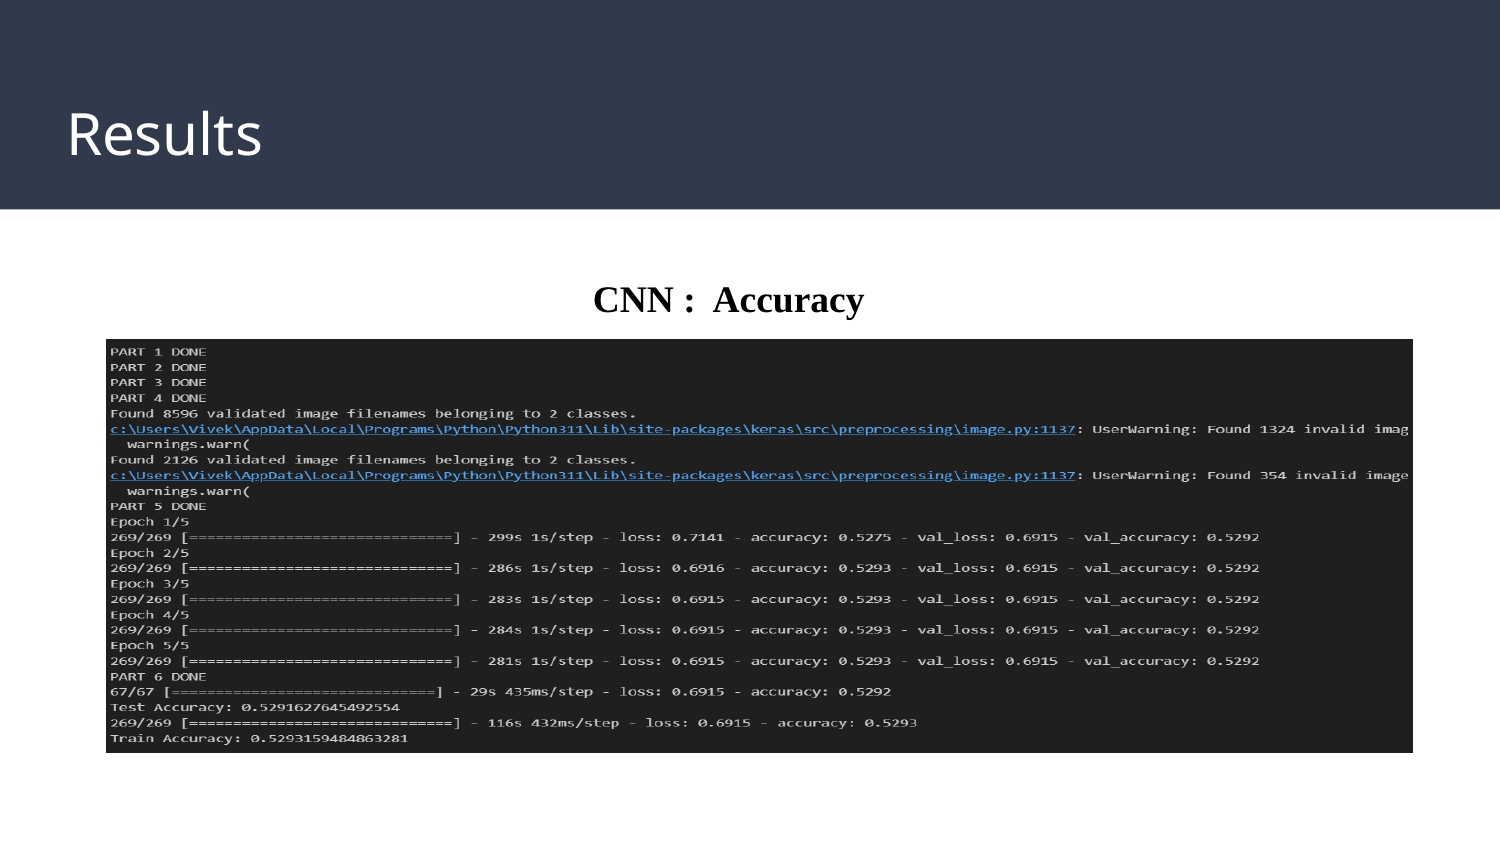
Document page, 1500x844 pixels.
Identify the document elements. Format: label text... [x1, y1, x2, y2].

title Results [51, 82, 1449, 185]
text_box CNN : Accuracy [0, 259, 1479, 363]
picture [105, 339, 1414, 753]
